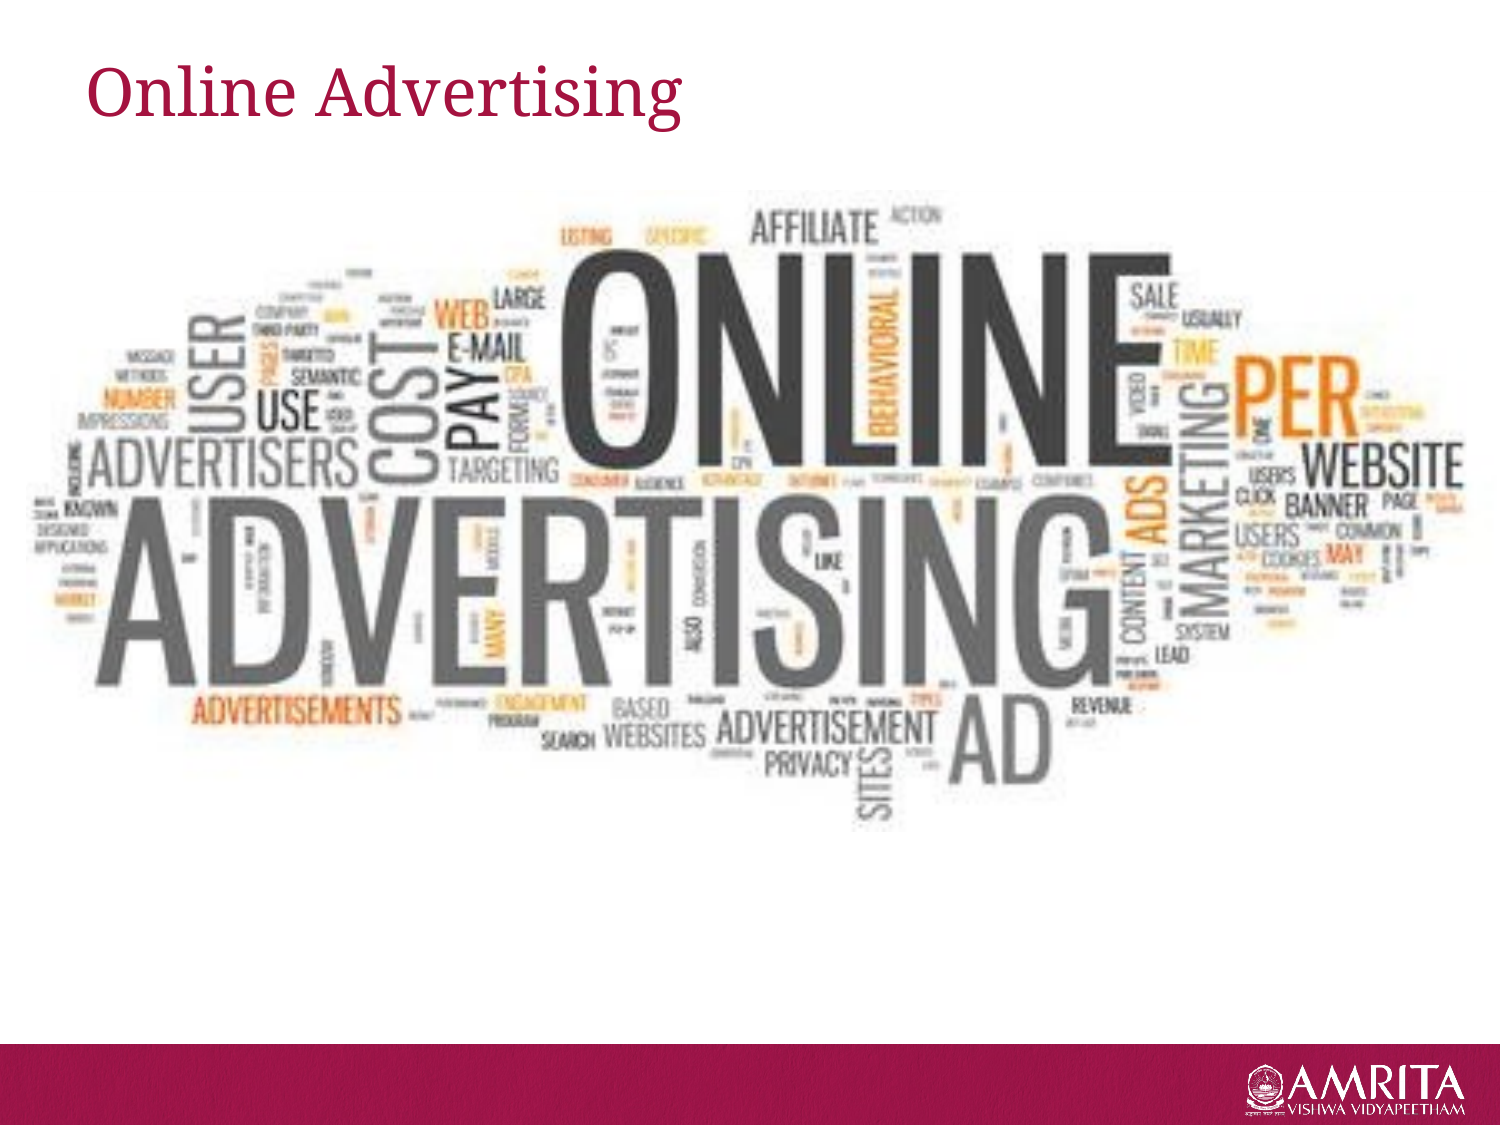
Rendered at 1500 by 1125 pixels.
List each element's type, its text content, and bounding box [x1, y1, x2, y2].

picture [0, 1044, 1500, 1125]
title Online Advertising [70, 57, 1450, 134]
picture [26, 190, 1497, 832]
